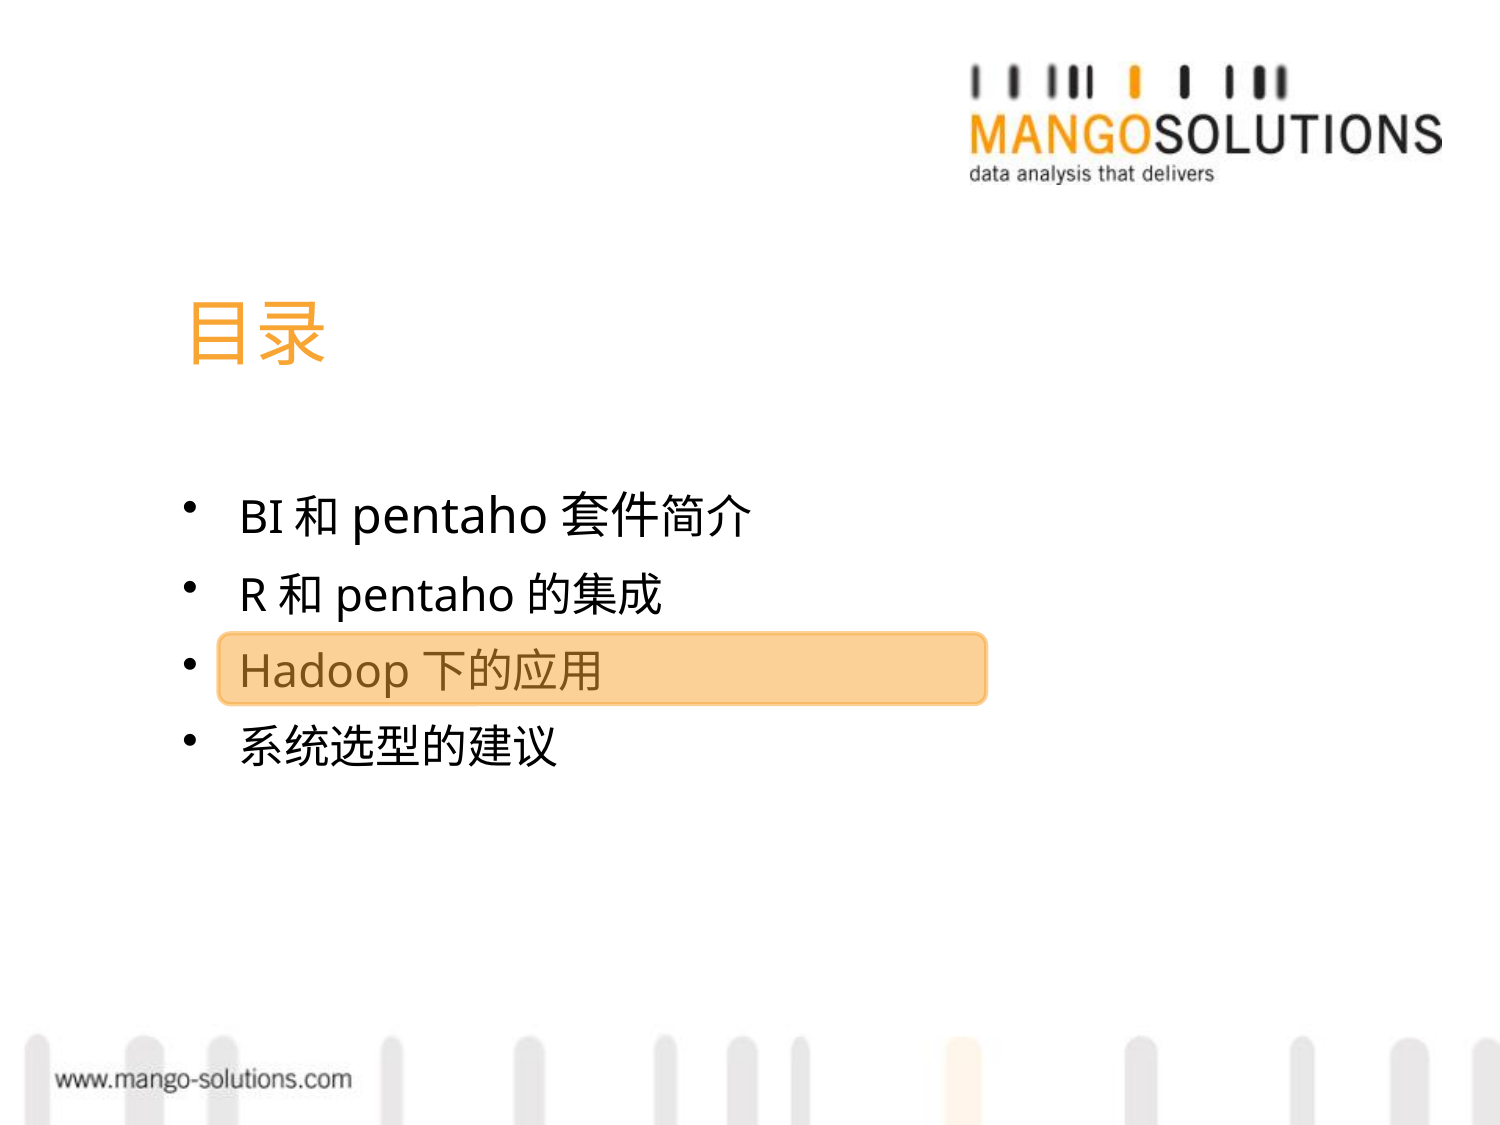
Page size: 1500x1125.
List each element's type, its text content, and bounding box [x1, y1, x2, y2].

list BI和pentaho套件简介 R和pentaho的集成 Hadoop下的应用 系统选型的建议 [182, 480, 1443, 1010]
picture [0, 1012, 1500, 1125]
text_box [216, 631, 989, 707]
picture [969, 61, 1442, 185]
title 目录 [182, 290, 1443, 466]
